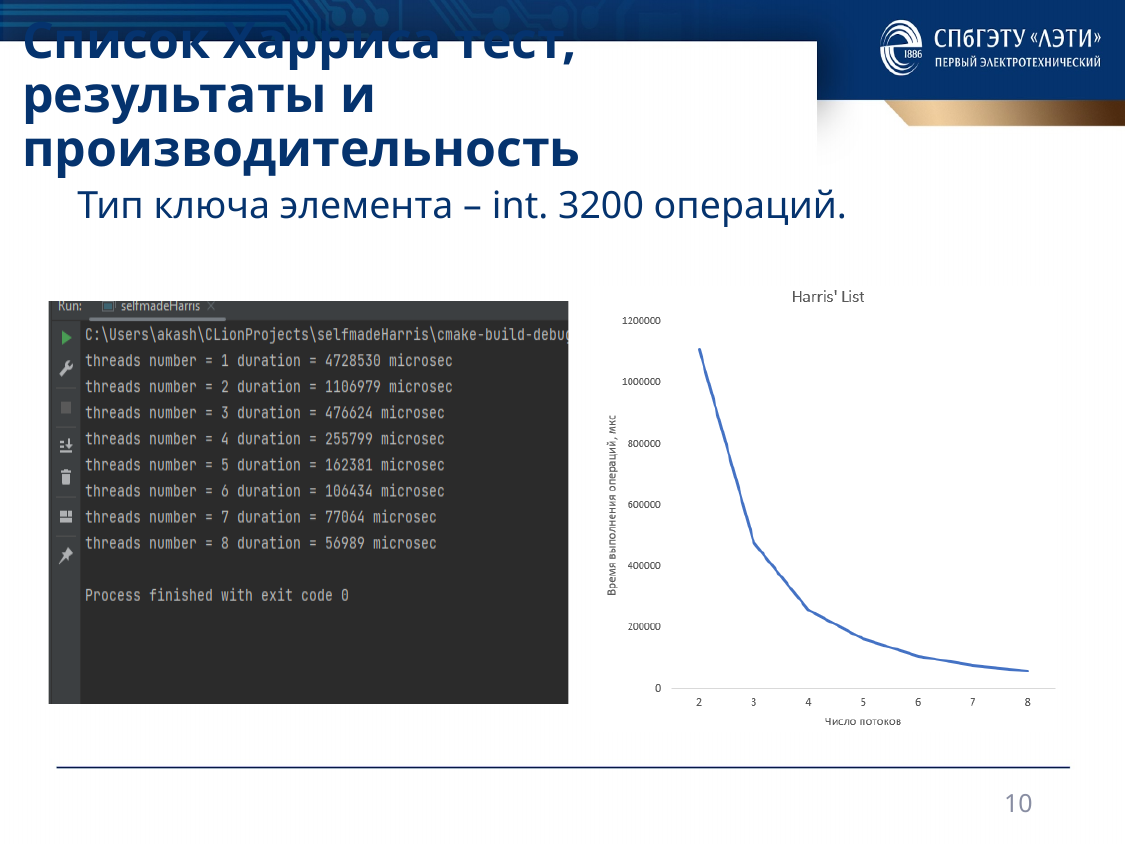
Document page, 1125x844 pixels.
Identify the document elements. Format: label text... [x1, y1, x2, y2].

list Тип ключа элемента – int. 3200 операций. [54, 178, 1071, 755]
title Список Харриса тест, результаты и производительность [7, 0, 811, 240]
picture [0, 0, 1125, 844]
slide_number 10 [794, 782, 1048, 827]
picture [594, 285, 1057, 733]
